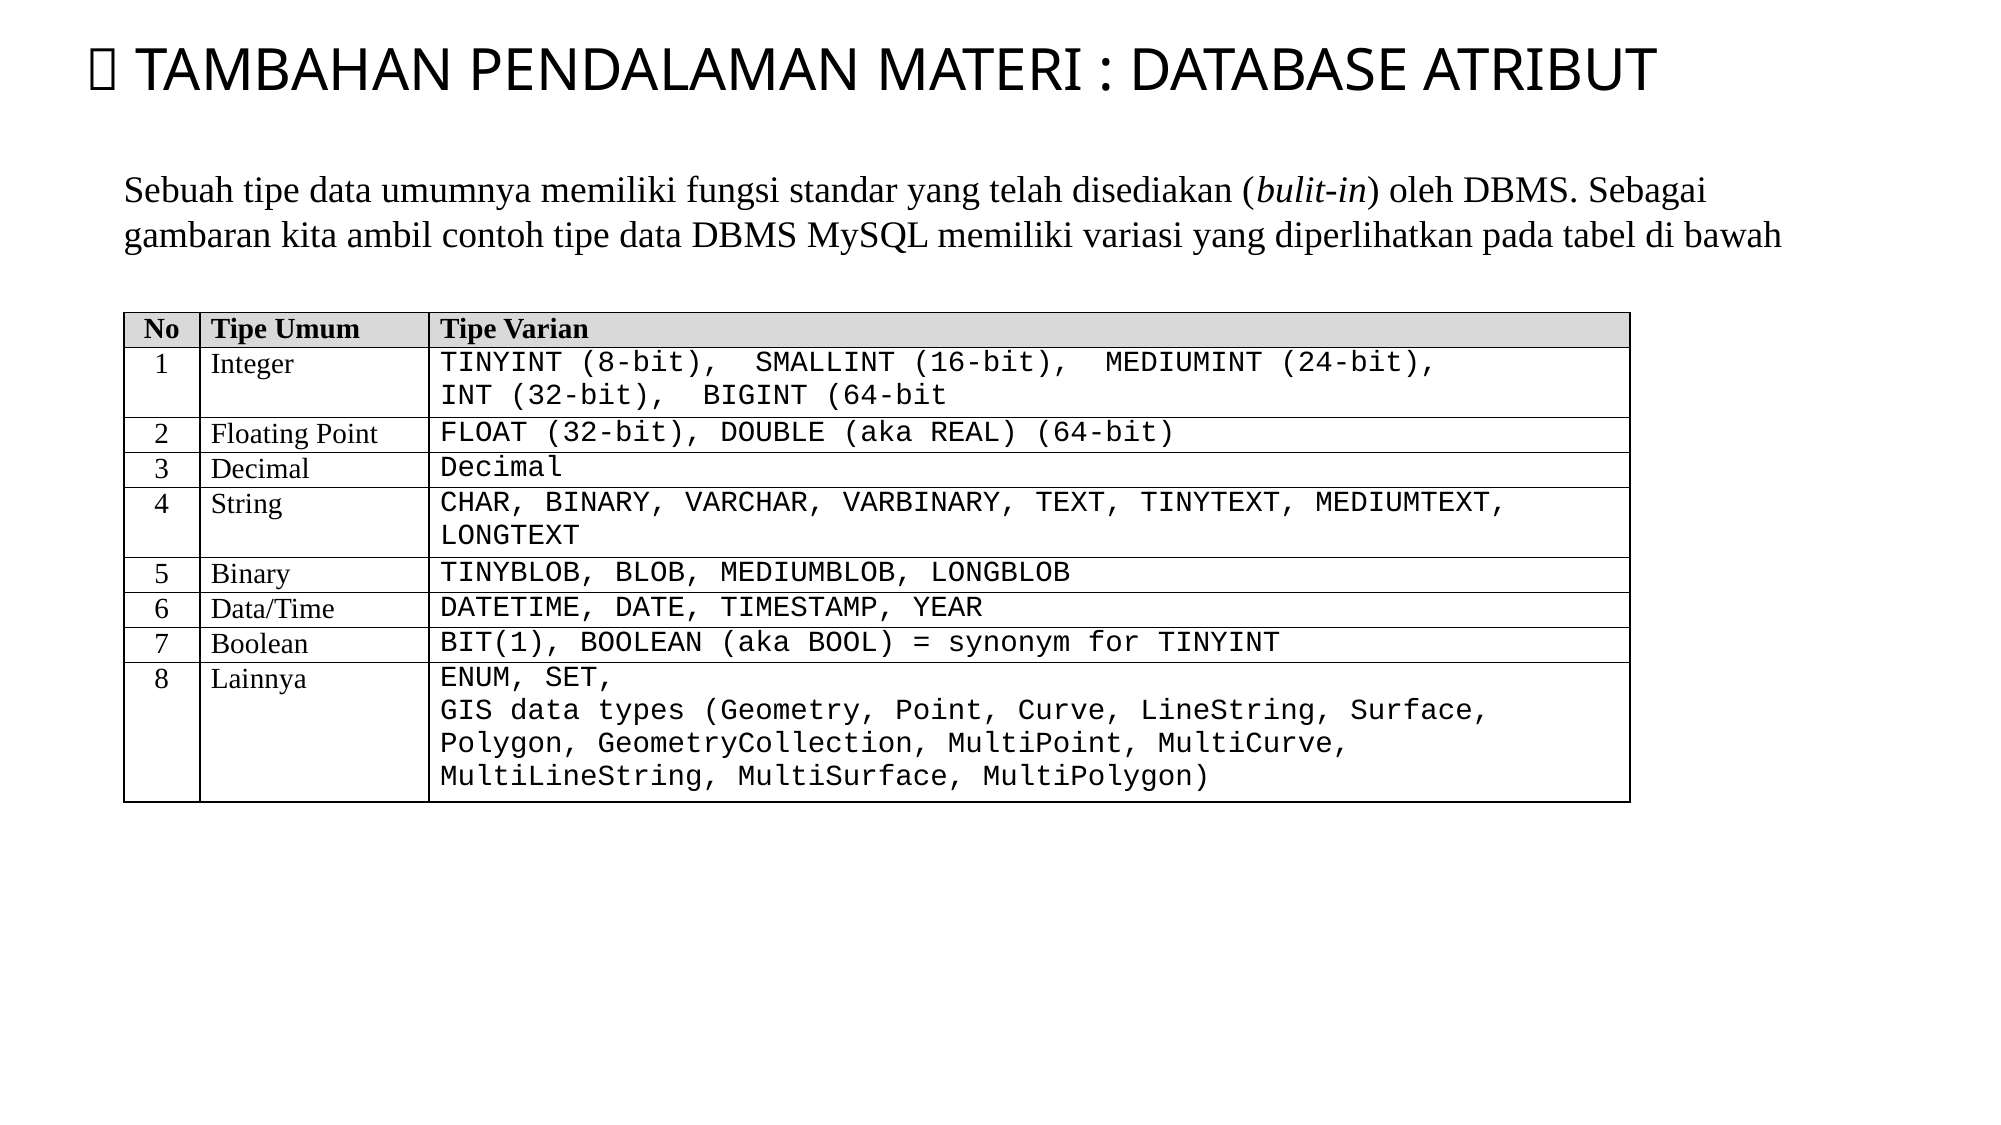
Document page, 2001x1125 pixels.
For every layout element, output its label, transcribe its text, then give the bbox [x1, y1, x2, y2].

table_cell BIT(1), BOOLEAN (aka BOOL) = synonym for TINYINT [430, 628, 1629, 662]
table_cell 4 [125, 488, 199, 557]
table_cell Integer [201, 348, 428, 417]
table_cell 5 [125, 558, 199, 592]
table_cell 2 [125, 418, 199, 452]
table_cell Data/Time [201, 593, 428, 627]
table_cell 6 [125, 593, 199, 627]
table_header No [125, 313, 199, 347]
table_cell Decimal [430, 453, 1629, 487]
table_cell 3 [125, 453, 199, 487]
table_cell Lainnya [201, 663, 428, 801]
table_cell Floating Point [201, 418, 428, 452]
table_cell TINYBLOB, BLOB, MEDIUMBLOB, LONGBLOB [430, 558, 1629, 592]
title  Tambahan pendalaman materi : DATABASE ATRIBUT [70, 22, 1916, 104]
table_cell 7 [125, 628, 199, 662]
table_cell 1 [125, 348, 199, 417]
table_cell TINYINT (8-bit), SMALLINT (16-bit), MEDIUMINT (24-bit), INT (32-bit), BIGINT (64-bit [430, 348, 1629, 417]
table_cell DATETIME, DATE, TIMESTAMP, YEAR [430, 593, 1629, 627]
table_cell 8 [125, 663, 199, 801]
table_header Tipe Umum [201, 313, 428, 347]
table_cell FLOAT (32-bit), DOUBLE (aka REAL) (64-bit) [430, 418, 1629, 452]
table_cell Decimal [201, 453, 428, 487]
table_cell Boolean [201, 628, 428, 662]
table_header Tipe Varian [430, 313, 1629, 347]
table_cell Binary [201, 558, 428, 592]
table_cell ENUM, SET, GIS data types (Geometry, Point, Curve, LineString, Surface, Polygon, GeometryCollection, MultiPoint, MultiCurve, MultiLineString, MultiSurface, MultiPolygon) [430, 663, 1629, 801]
text_box Sebuah tipe data umumnya memiliki fungsi standar yang telah disediakan (bulit-in) oleh DBMS. Sebagai gambaran kita ambil contoh tipe data DBMS MySQL memiliki variasi yang diperlihatkan pada tabel di bawah [108, 157, 1816, 263]
table_cell String [201, 488, 428, 557]
table_cell CHAR, BINARY, VARCHAR, VARBINARY, TEXT, TINYTEXT, MEDIUMTEXT, LONGTEXT [430, 488, 1629, 557]
